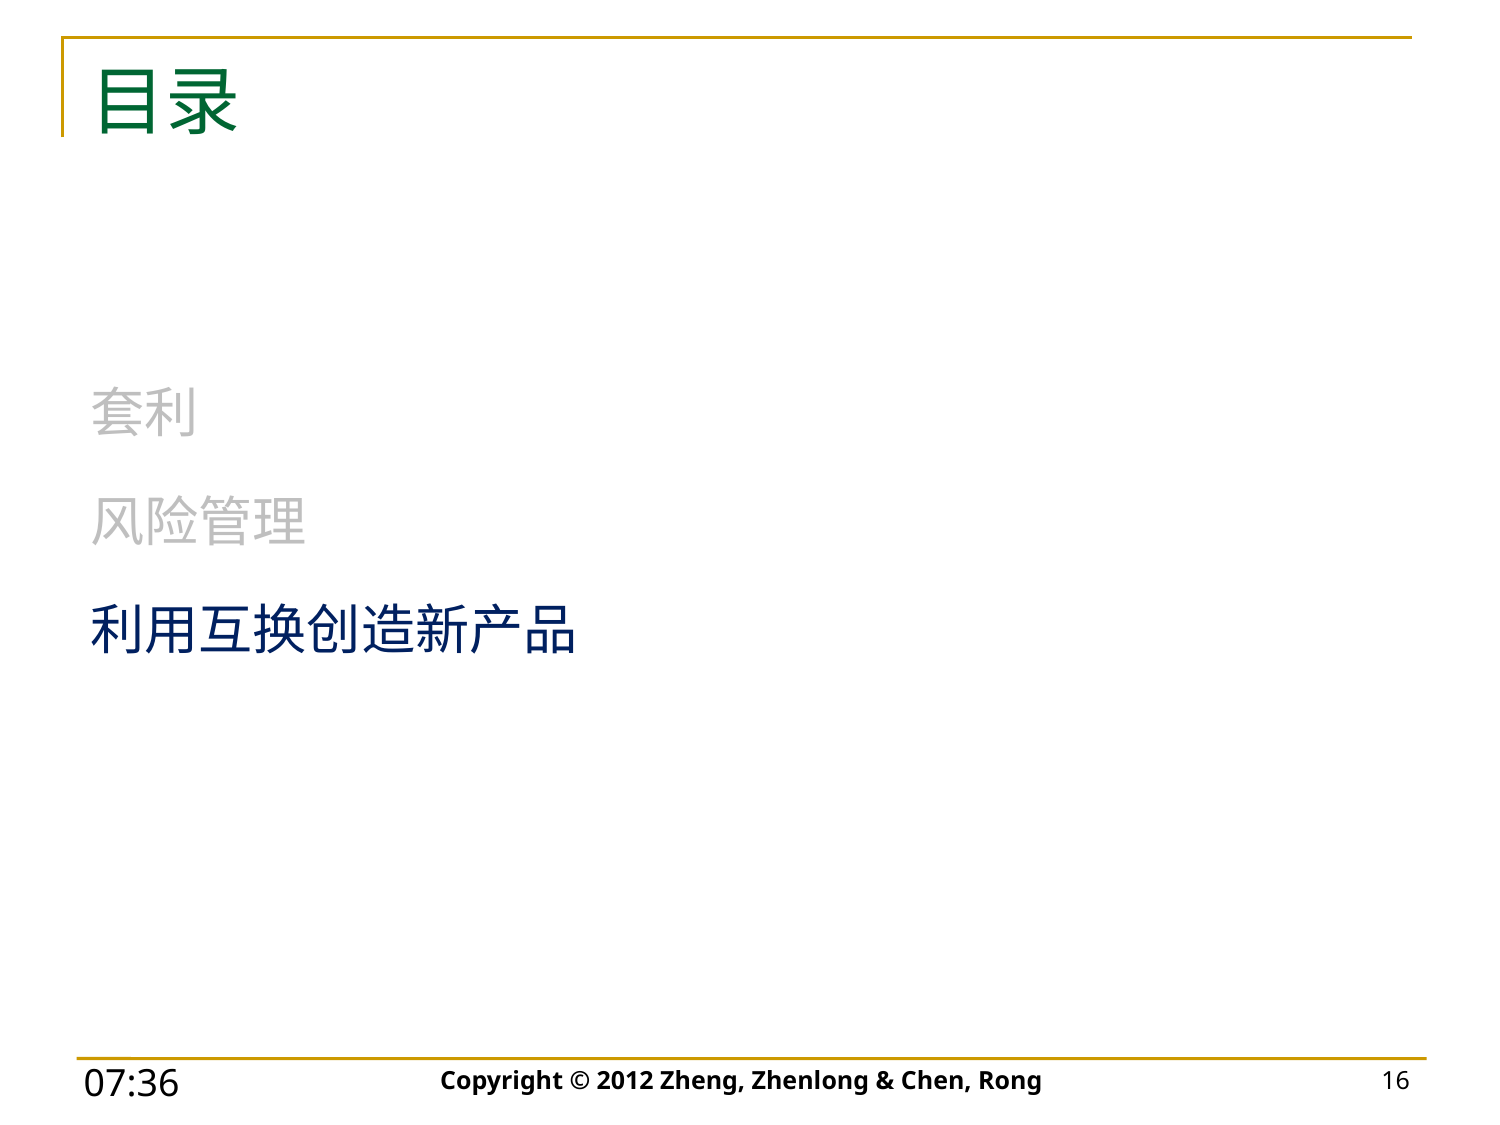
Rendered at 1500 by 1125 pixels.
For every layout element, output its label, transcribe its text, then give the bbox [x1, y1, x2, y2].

list 套利 风险管理 利用互换创造新产品 [74, 262, 1426, 1006]
footer Copyright © 2012 Zheng, Zhenlong & Chen, Rong [296, 1030, 1074, 1107]
slide_number 16 [1074, 1030, 1426, 1107]
title 目录 [74, 45, 1426, 233]
